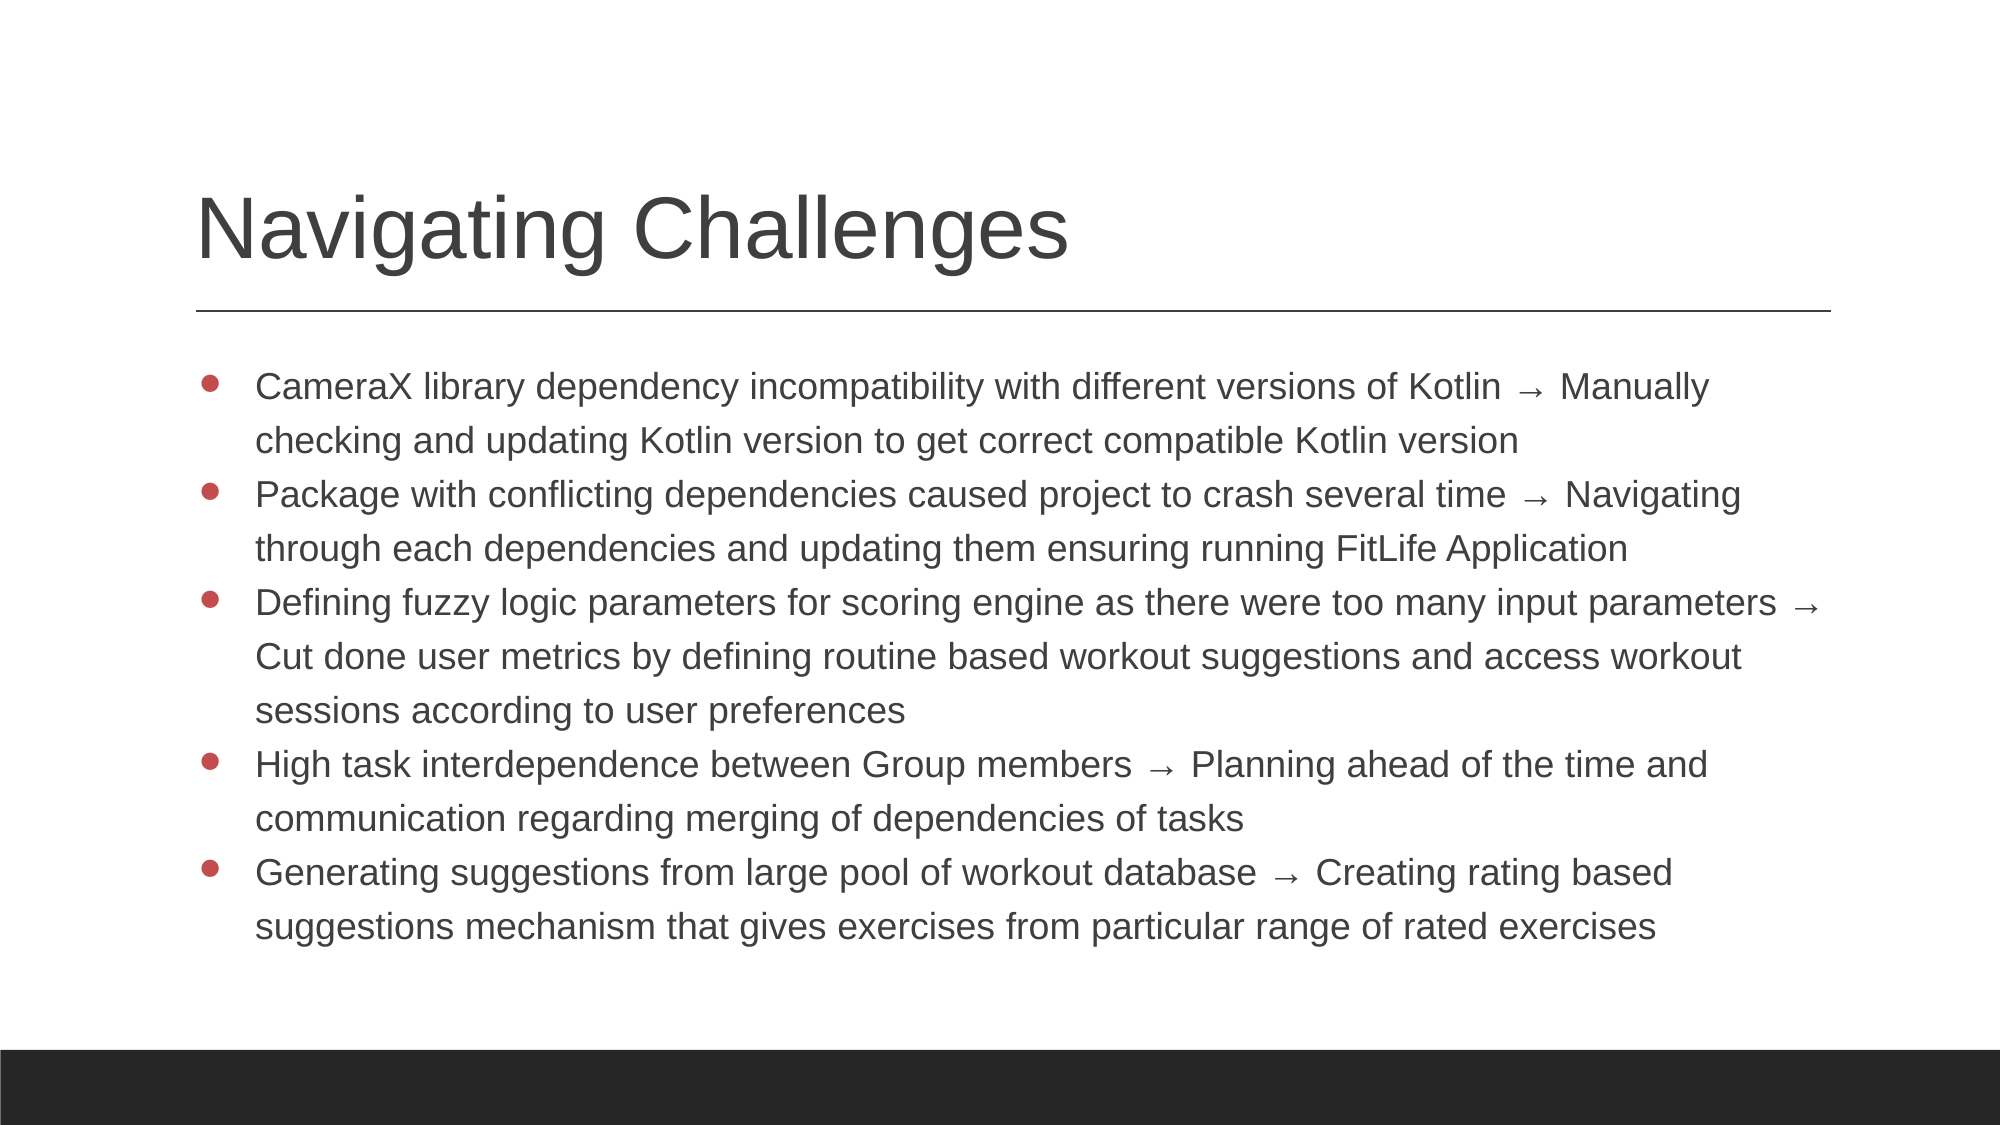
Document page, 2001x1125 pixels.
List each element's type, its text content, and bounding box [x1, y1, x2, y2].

list CameraX library dependency incompatibility with different versions of Kotlin → Manually checking and updating Kotlin version to get correct compatible Kotlin version Package with conflicting dependencies caused project to crash several time → Navigating through each dependencies and updating them ensuring running FitLife Application Defining fuzzy logic parameters for scoring engine as there were too many input parameters → Cut done user metrics by defining routine based workout suggestions and access workout sessions according to user preferences High task interdependence between Group members → Planning ahead of the time and communication regarding merging of dependencies of tasks Generating suggestions from large pool of workout database → Creating rating based suggestions mechanism that gives exercises from particular range of rated exercises [180, 345, 1830, 963]
title Navigating Challenges [180, 47, 1830, 285]
